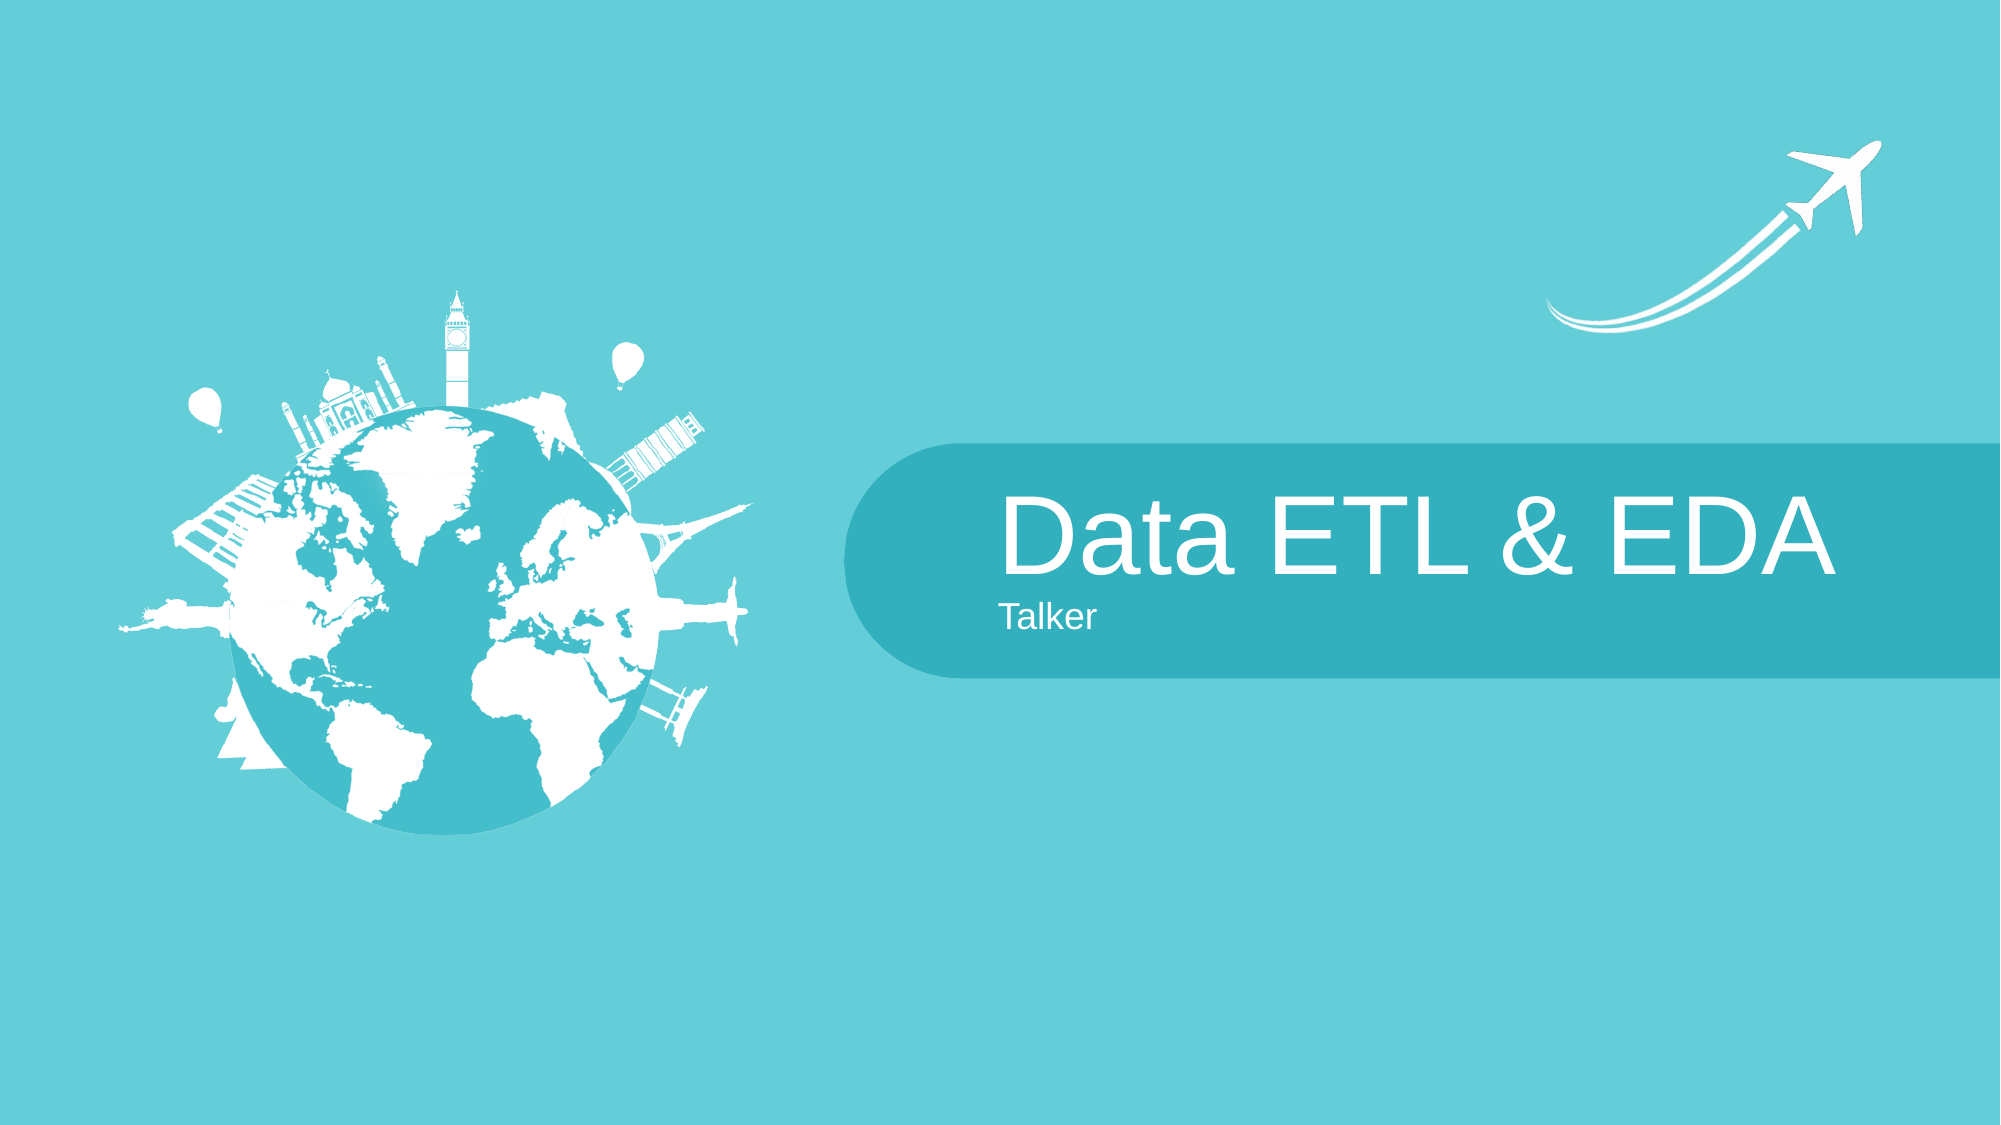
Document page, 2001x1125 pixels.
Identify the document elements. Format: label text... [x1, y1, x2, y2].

list Talker [982, 593, 2000, 641]
list Data ETL & EDA [982, 482, 2000, 593]
picture [118, 290, 754, 835]
picture [1540, 102, 1916, 339]
